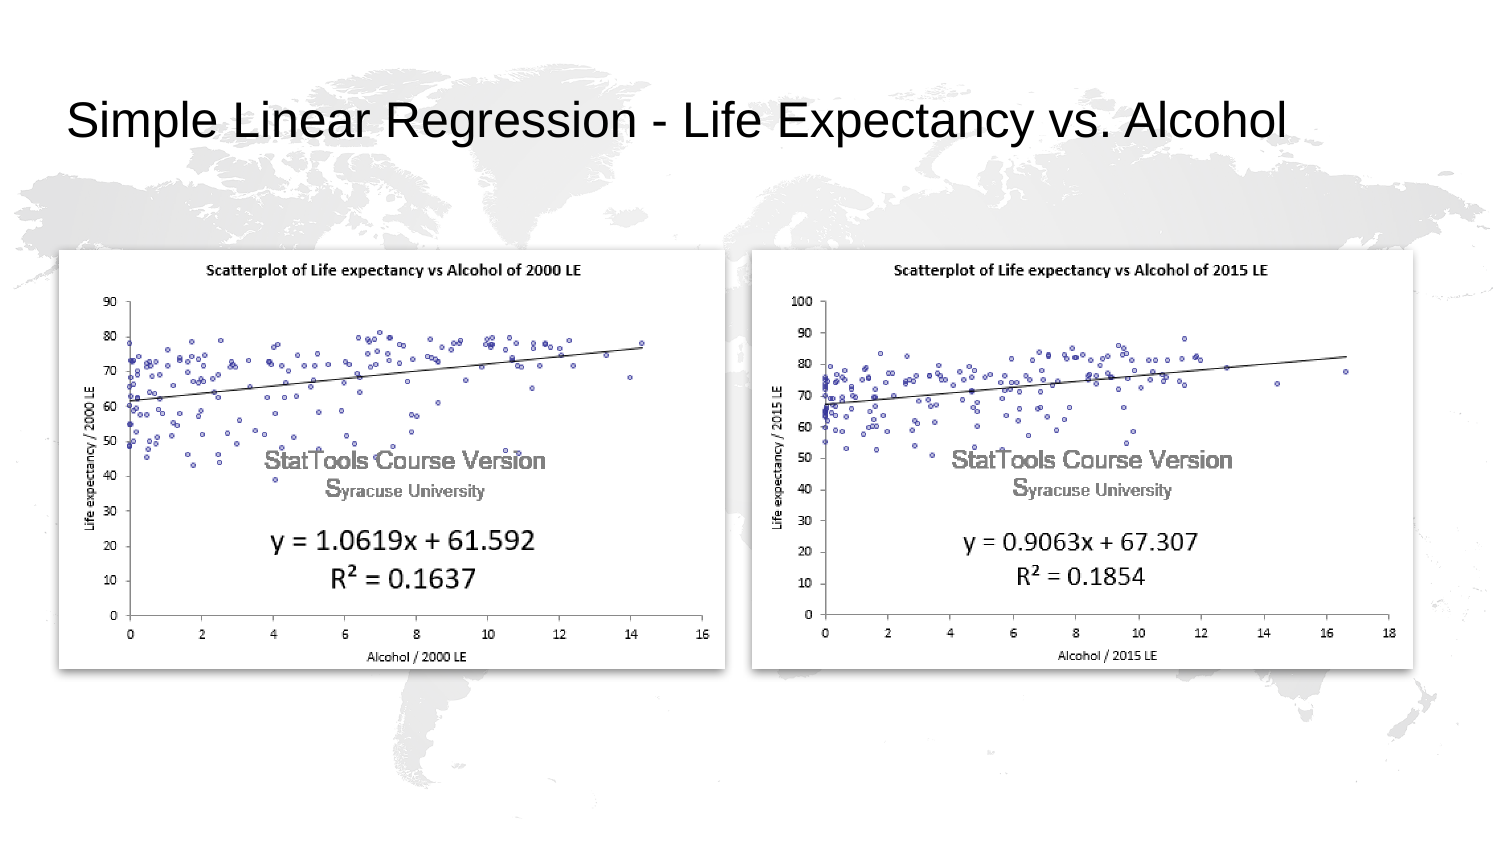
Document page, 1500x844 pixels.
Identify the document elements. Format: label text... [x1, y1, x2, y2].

title Simple Linear Regression - Life Expectancy vs. Alcohol [51, 72, 1449, 167]
picture [0, 0, 1500, 844]
